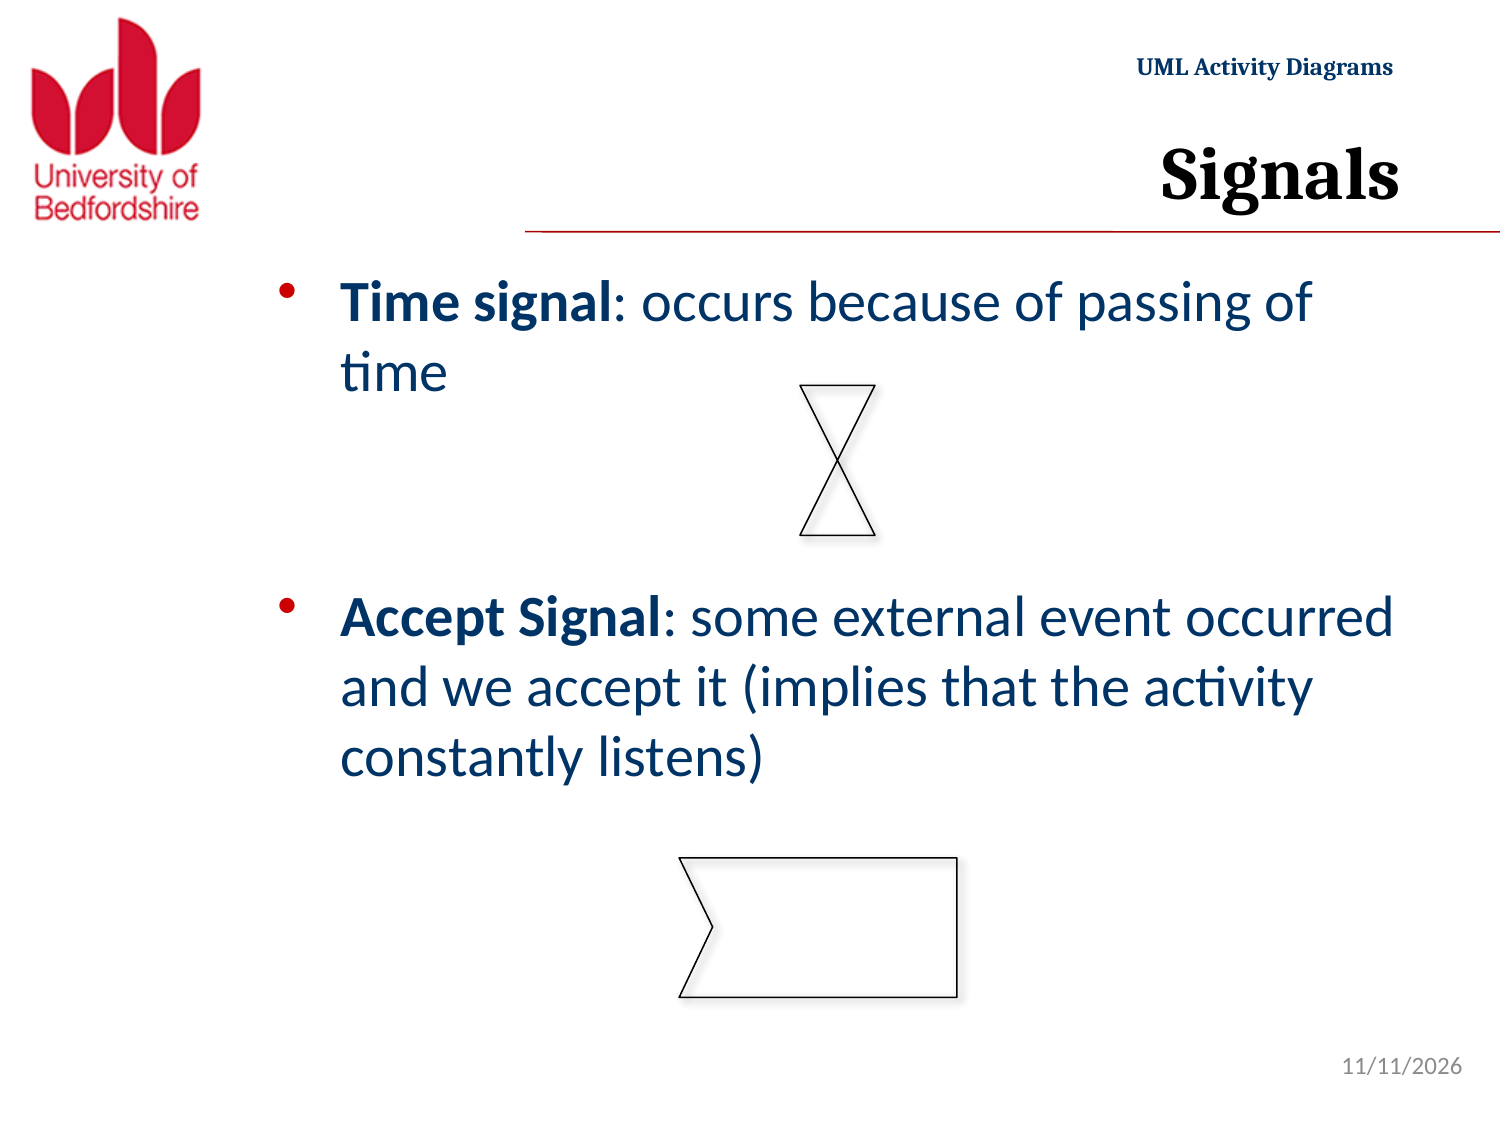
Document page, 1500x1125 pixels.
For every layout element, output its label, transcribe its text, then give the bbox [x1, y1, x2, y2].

picture [0, 0, 237, 236]
text_box Time signal: occurs because of passing of time Accept Signal: some external event occurred and we accept it (implies that the activity constantly listens) [262, 255, 1413, 1024]
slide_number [1128, 1035, 1478, 1095]
text_box [799, 385, 875, 536]
text_box [679, 857, 957, 998]
title Signals [265, 113, 1416, 227]
